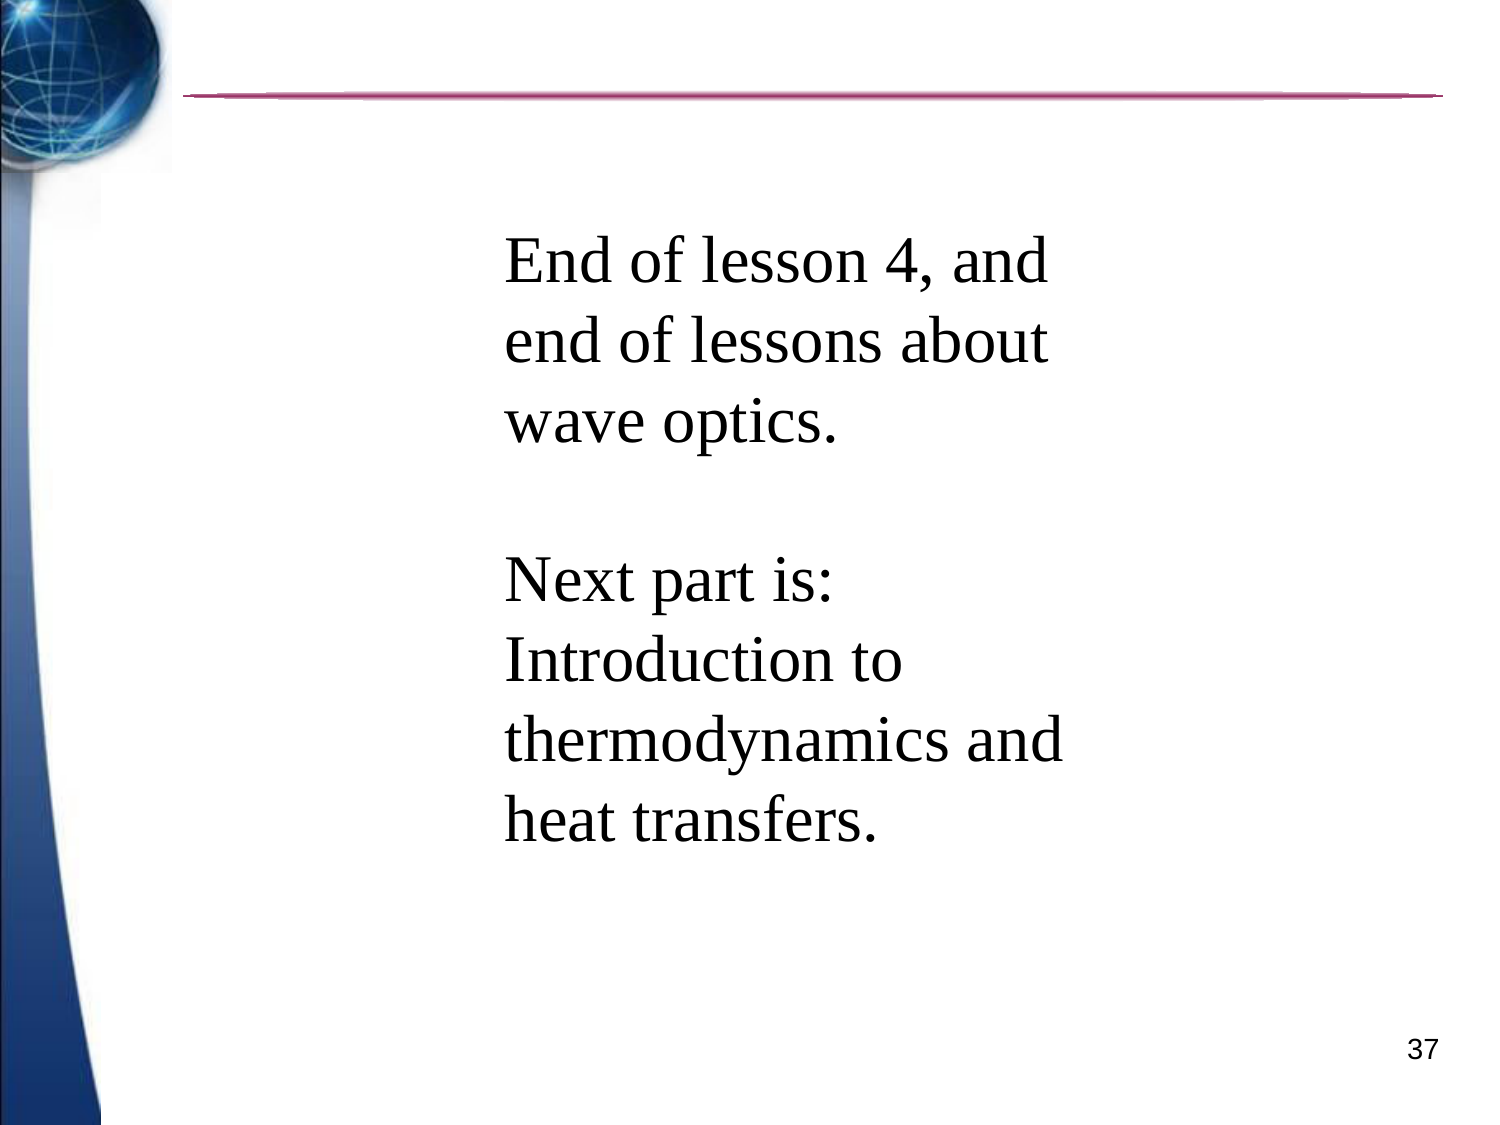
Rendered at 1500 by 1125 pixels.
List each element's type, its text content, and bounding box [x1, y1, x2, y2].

picture [0, 0, 172, 1125]
slide_number 37 [1104, 1022, 1455, 1092]
text_box End of lesson 4, and end of lessons about wave optics. Next part is: Introduction to thermodynamics and heat transfers. [490, 208, 1081, 863]
